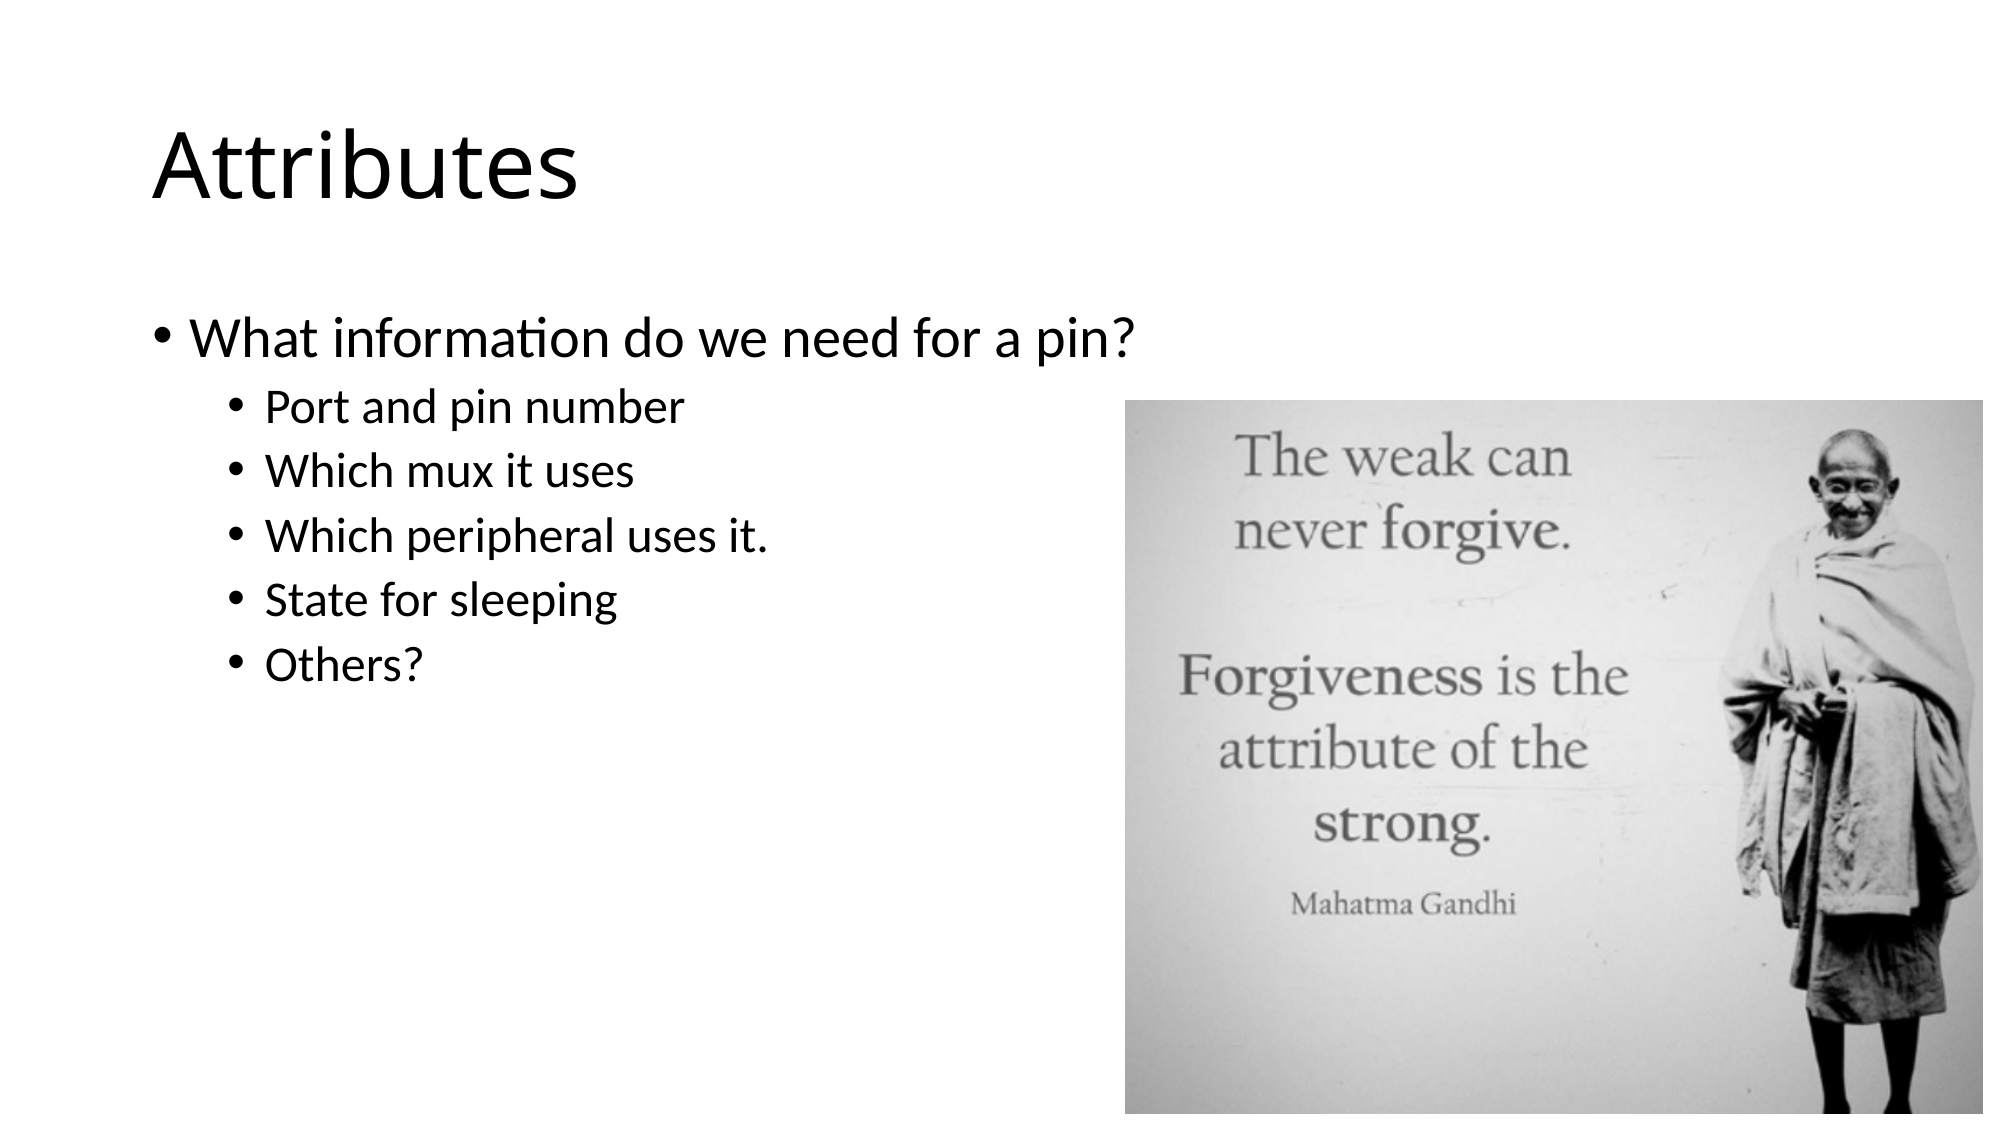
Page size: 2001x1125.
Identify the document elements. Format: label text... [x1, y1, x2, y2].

picture [1125, 400, 1983, 1115]
list What information do we need for a pin? Port and pin number Which mux it uses Which peripheral uses it. State for sleeping Others? [137, 299, 1863, 1014]
title Attributes [137, 59, 1863, 278]
